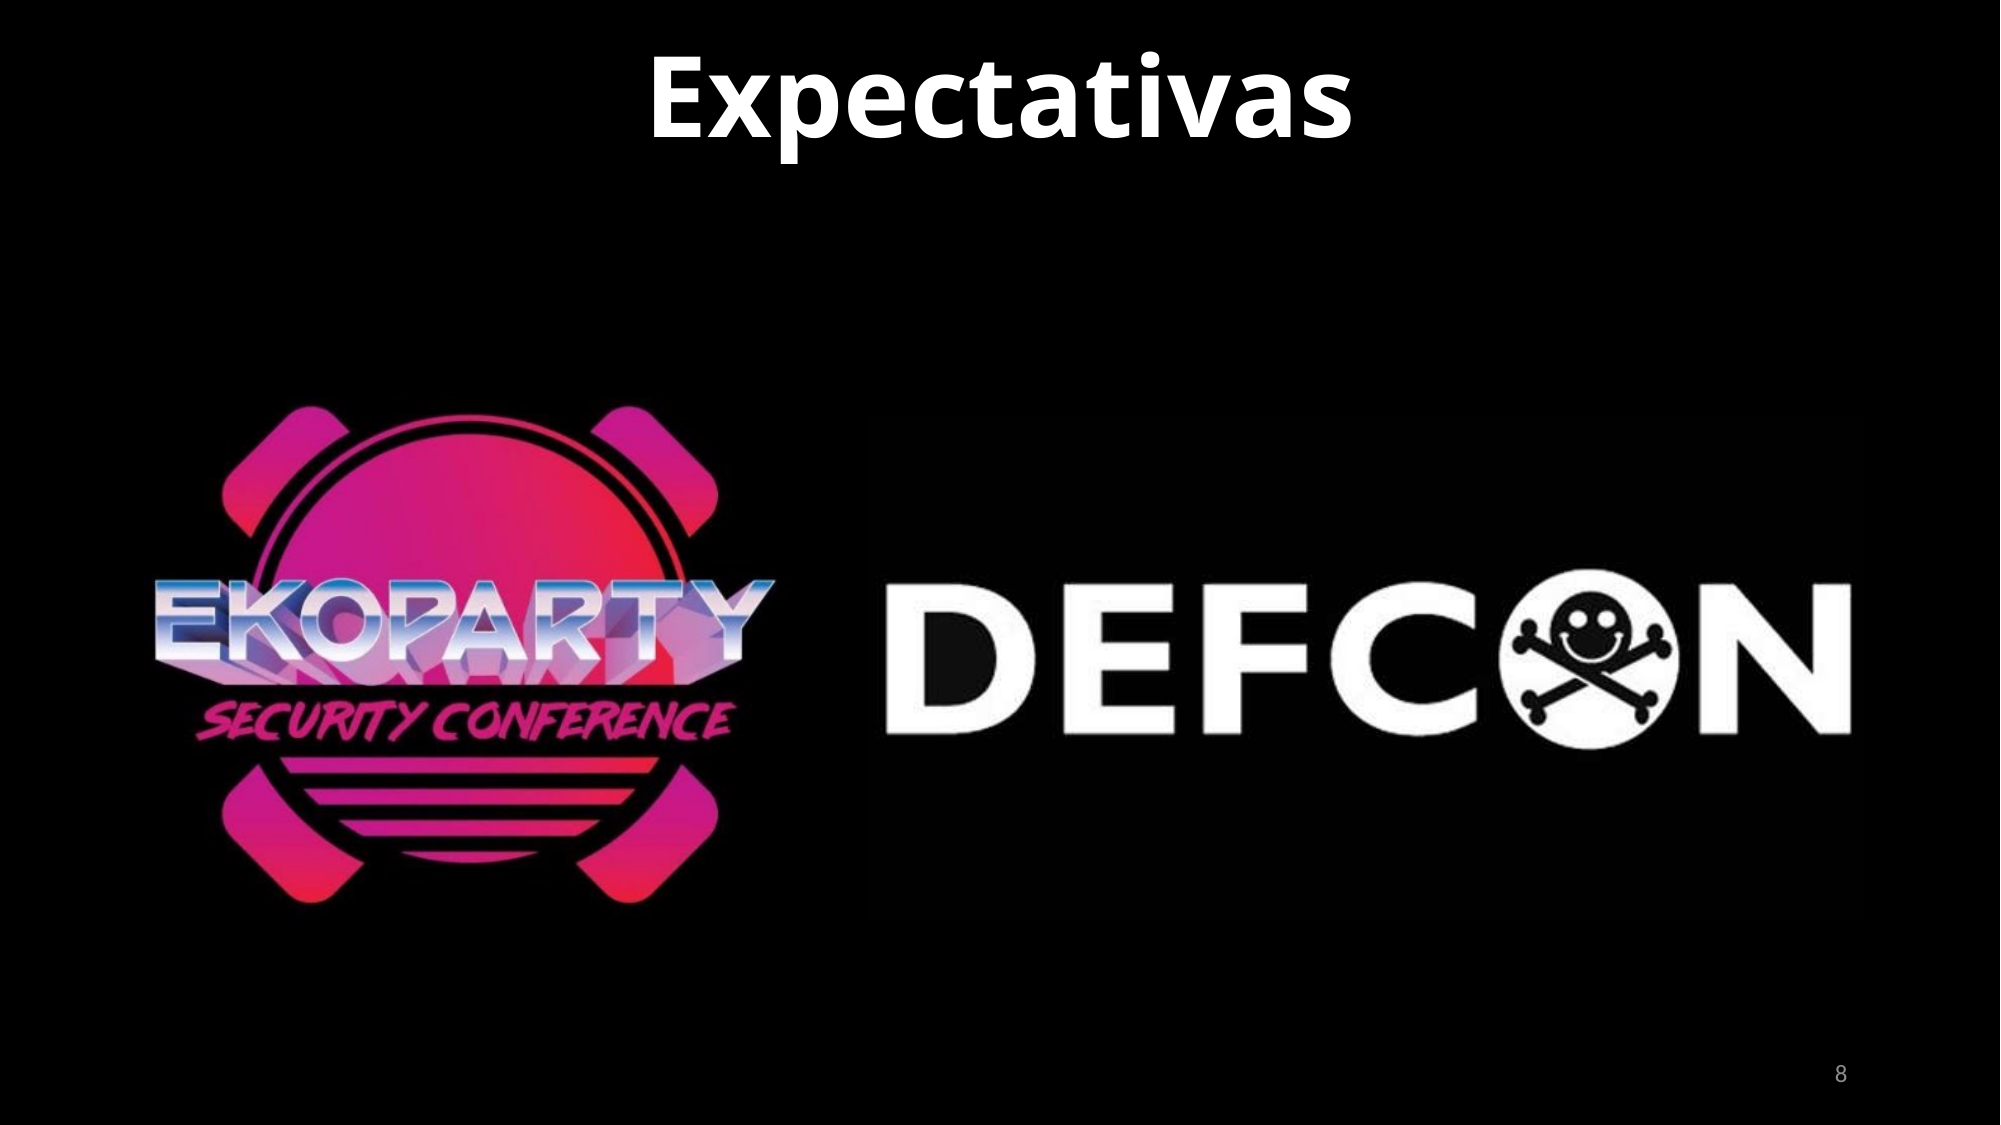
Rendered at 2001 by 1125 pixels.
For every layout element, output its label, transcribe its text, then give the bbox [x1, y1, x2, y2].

picture [870, 417, 1863, 920]
text_box Expectativas [0, 17, 2000, 167]
slide_number 8 [1412, 1042, 1863, 1103]
picture [144, 316, 793, 965]
